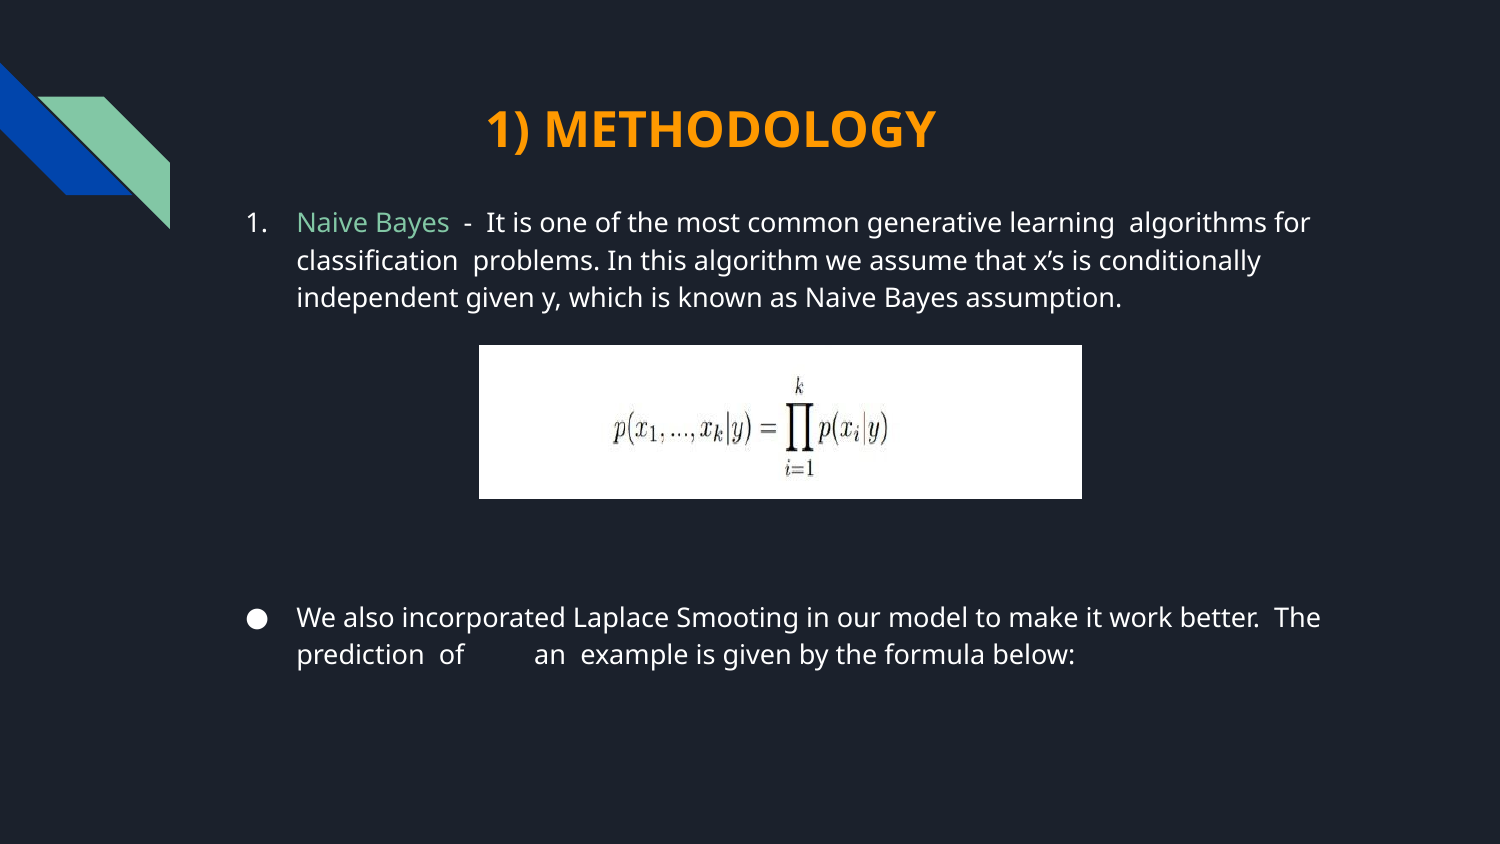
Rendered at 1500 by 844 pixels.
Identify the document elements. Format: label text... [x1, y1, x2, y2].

picture [479, 344, 1082, 499]
text_box Naive Bayes - It is one of the most common generative learning algorithms for classification problems. In this algorithm we assume that x’s is conditionally independent given y, which is known as Naive Bayes assumption. We also incorporated Laplace Smooting in our model to make it work better. The prediction of an example is given by the formula below: [206, 185, 1432, 745]
text_box 1) METHODOLOGY [236, 82, 1391, 185]
